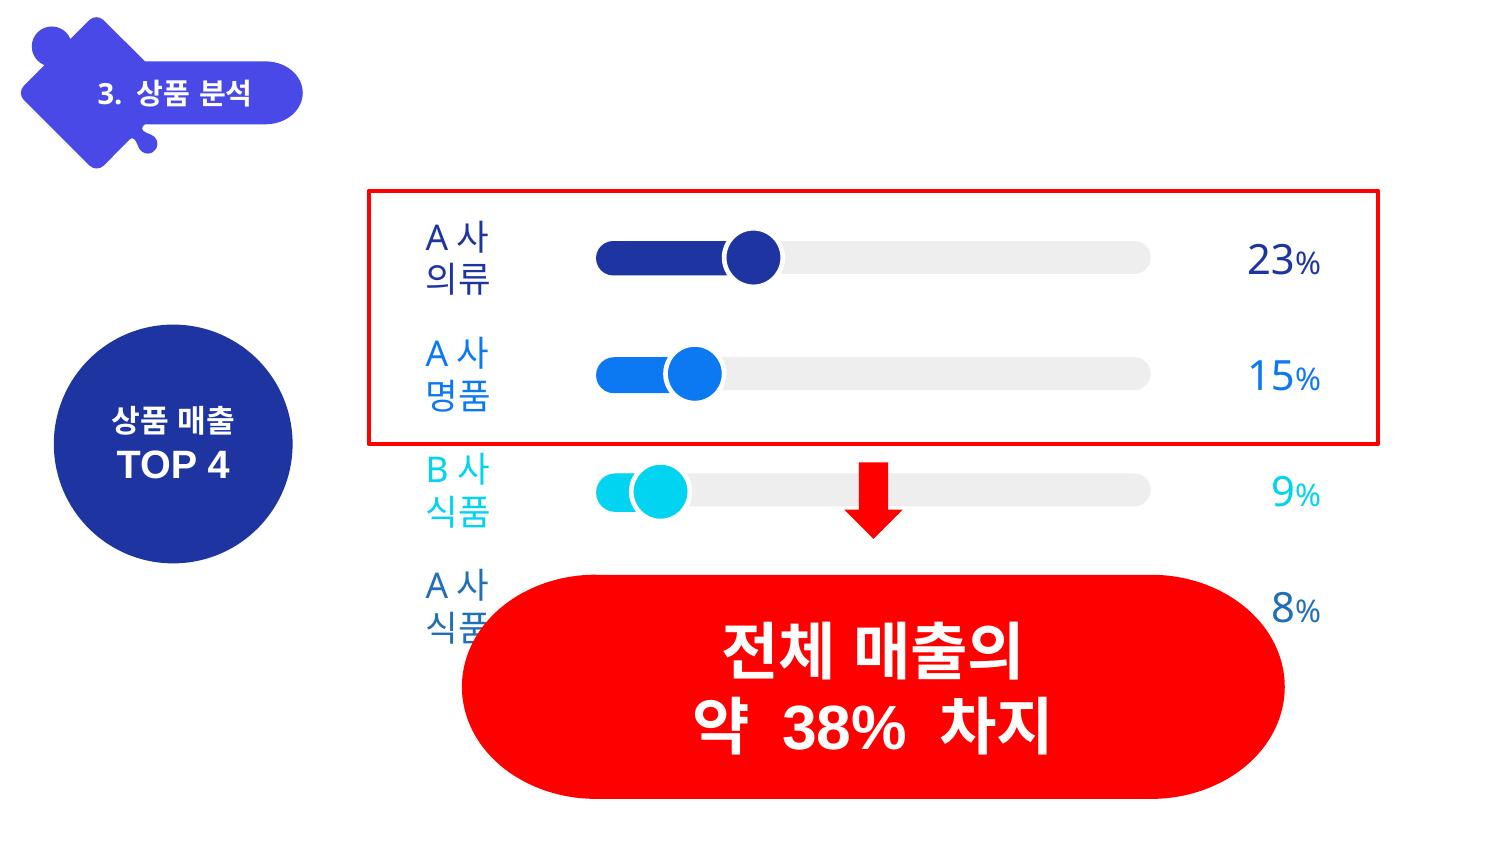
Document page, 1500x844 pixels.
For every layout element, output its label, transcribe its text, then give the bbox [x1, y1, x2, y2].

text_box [410, 462, 1337, 522]
text_box [367, 189, 1380, 446]
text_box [410, 344, 1337, 404]
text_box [410, 576, 1337, 636]
text_box 3. 상품 분석 [71, 61, 303, 125]
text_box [410, 227, 1337, 288]
text_box [861, 530, 886, 541]
text_box [20, 17, 158, 169]
text_box [31, 26, 72, 67]
text_box 상품 매출 TOP 4 [51, 322, 295, 566]
text_box 전체 매출의 약 38% 차지 [461, 644, 1285, 799]
